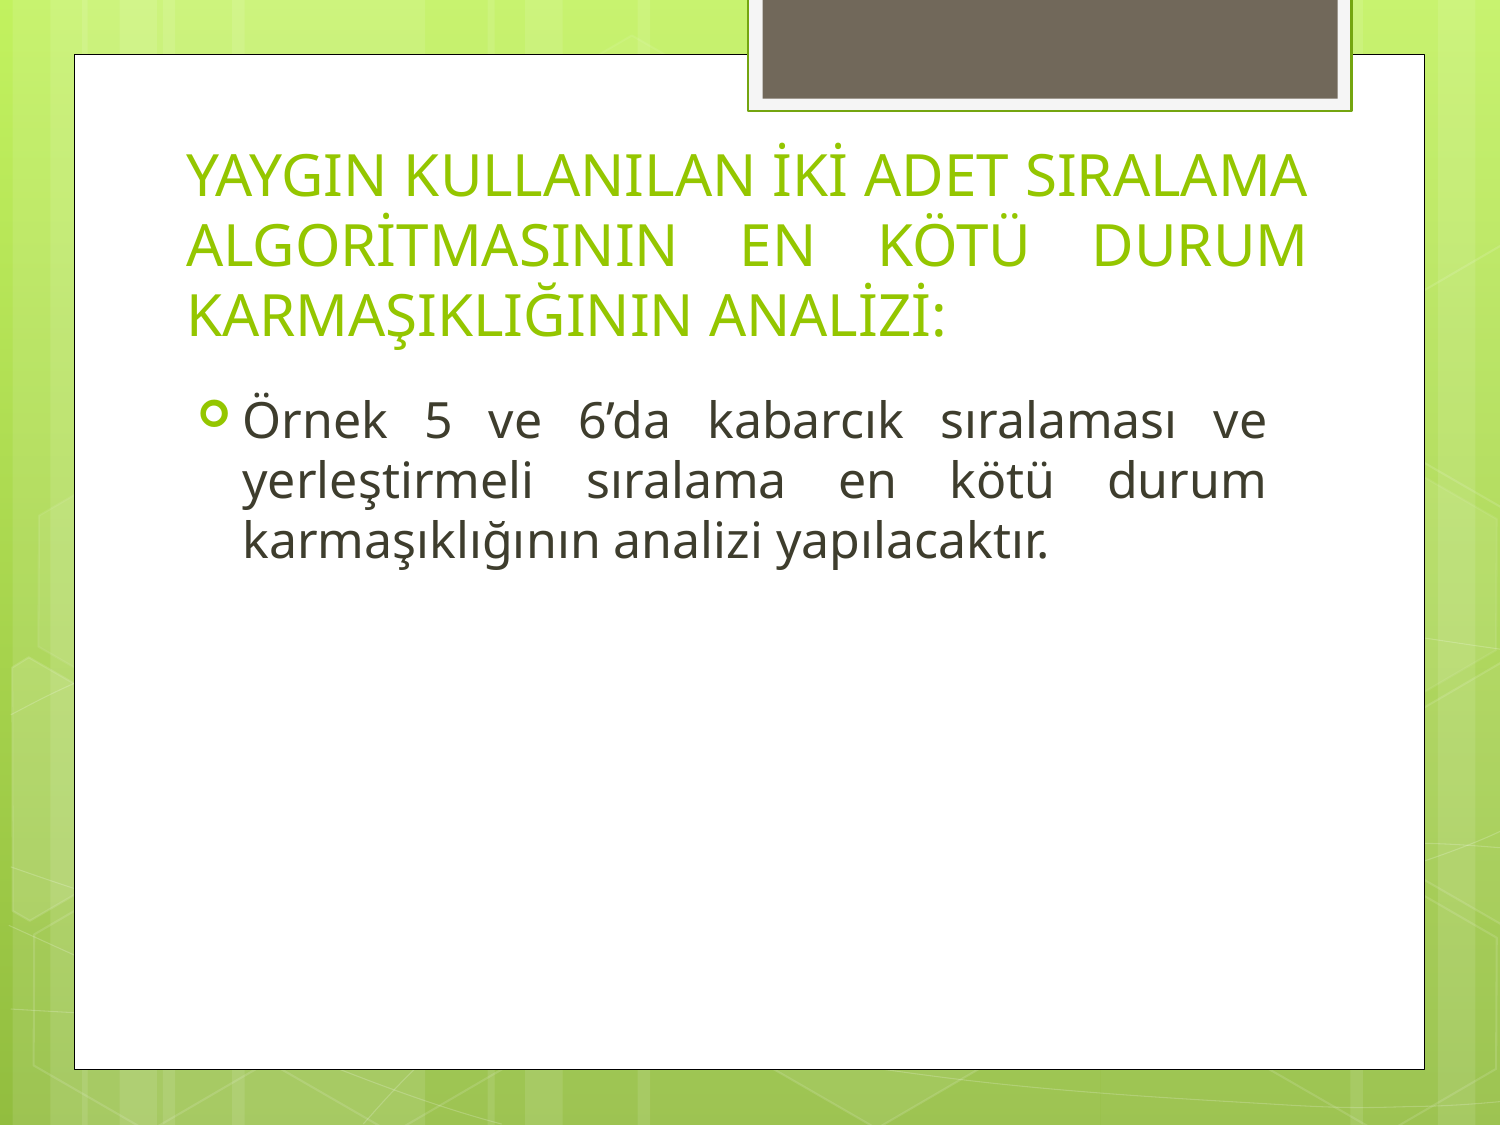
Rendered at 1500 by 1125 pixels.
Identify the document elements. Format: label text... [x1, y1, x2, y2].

title YAYGIN KULLANILAN İKİ ADET SIRALAMA ALGORİTMASININ EN KÖTÜ DURUM KARMAŞIKLIĞININ ANALİZİ: [171, 168, 1324, 357]
list Örnek 5 ve 6’da kabarcık sıralaması ve yerleştirmeli sıralama en kötü durum karmaşıklığının analizi yapılacaktır. [171, 381, 1283, 957]
